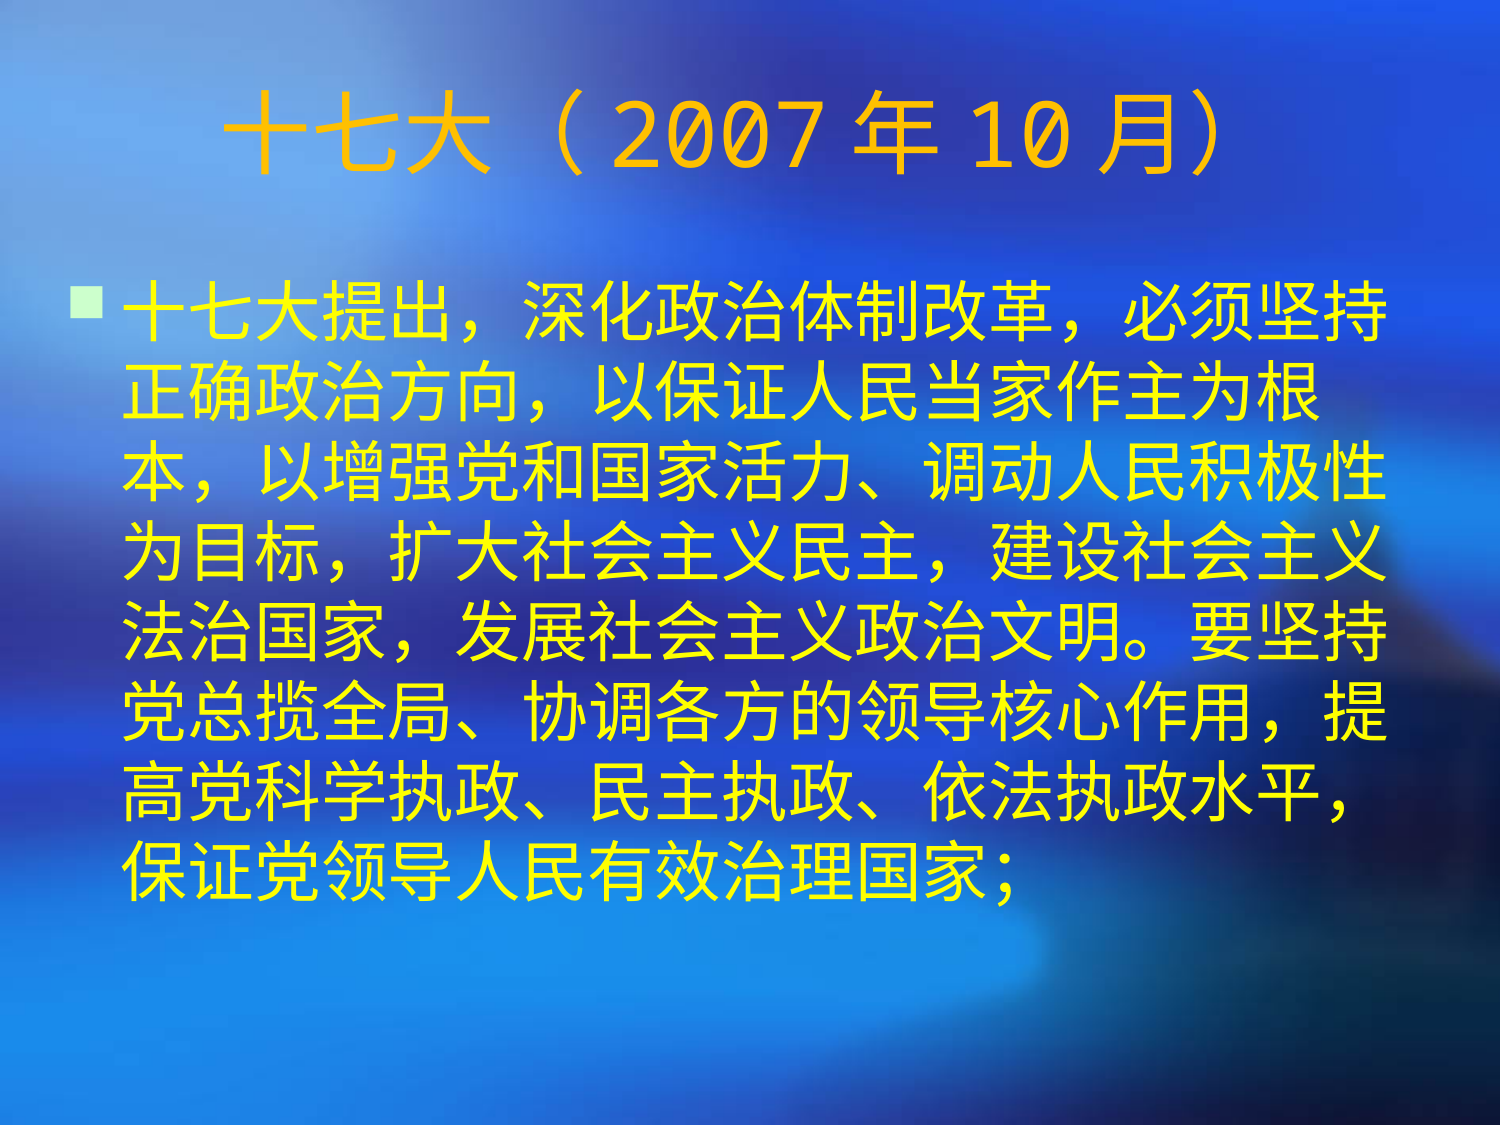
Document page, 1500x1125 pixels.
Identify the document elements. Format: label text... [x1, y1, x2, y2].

list 十七大提出，深化政治体制改革，必须坚持正确政治方向，以保证人民当家作主为根本，以增强党和国家活力、调动人民积极性为目标，扩大社会主义民主，建设社会主义法治国家，发展社会主义政治文明。要坚持党总揽全局、协调各方的领导核心作用，提高党科学执政、民主执政、依法执政水平，保证党领导人民有效治理国家； [49, 262, 1451, 1001]
picture [0, 0, 1500, 1125]
title 十七大（2007年10月） [49, 37, 1451, 226]
